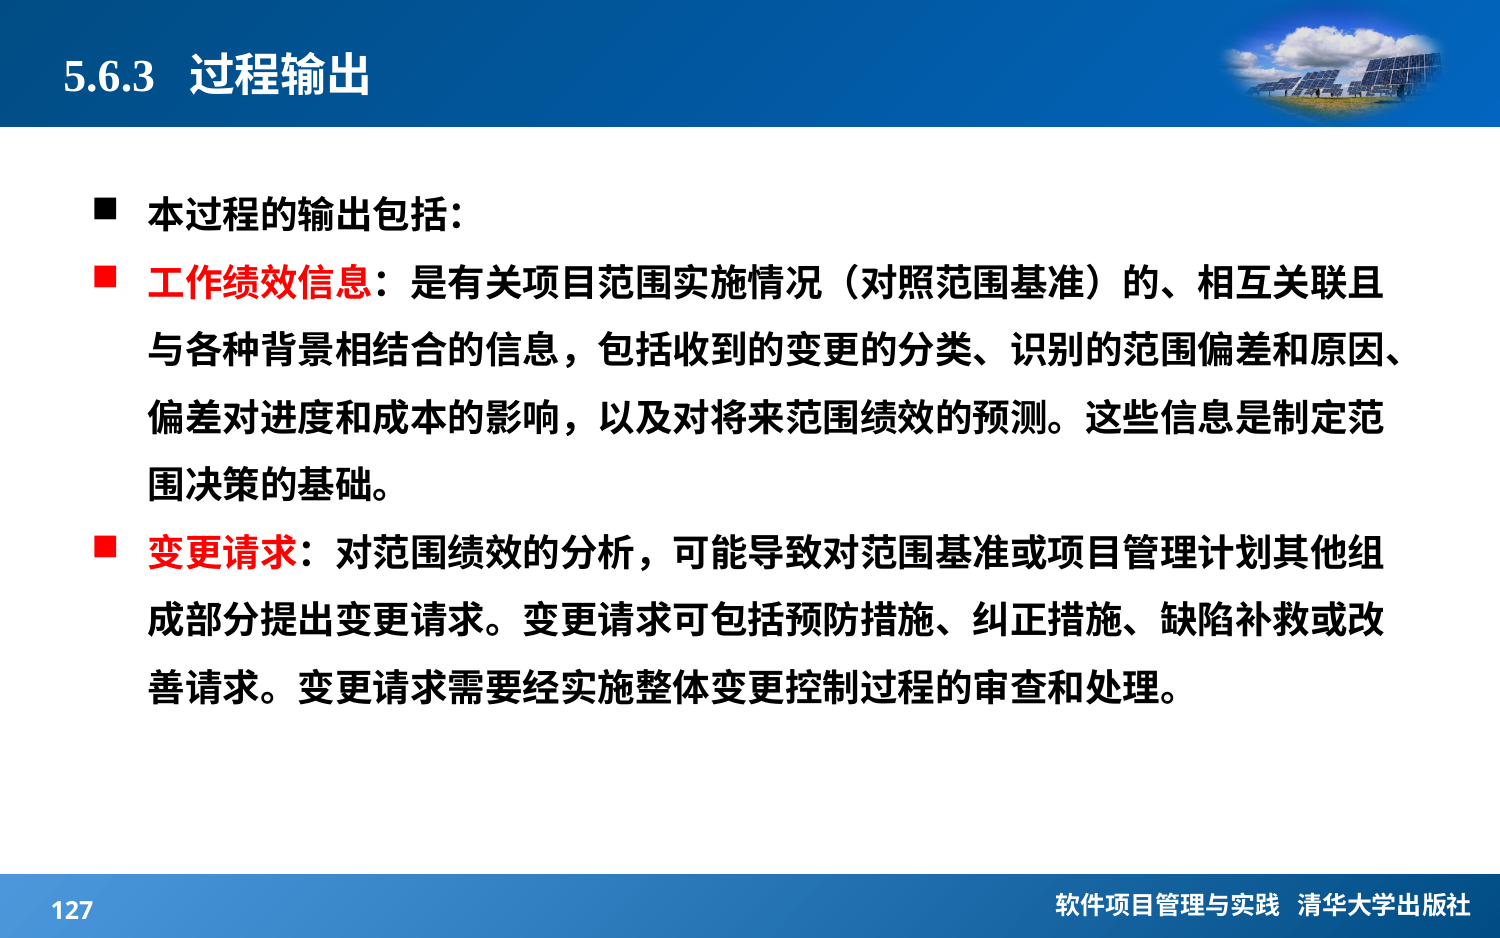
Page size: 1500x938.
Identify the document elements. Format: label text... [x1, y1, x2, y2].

text_box 本过程的输出包括： 工作绩效信息：是有关项目范围实施情况（对照范围基准）的、相互关联且与各种背景相结合的信息，包括收到的变更的分类、识别的范围偏差和原因、偏差对进度和成本的影响，以及对将来范围绩效的预测。这些信息是制定范围决策的基础。 变更请求：对范围绩效的分析，可能导致对范围基准或项目管理计划其他组成部分提出变更请求。变更请求可包括预防措施、纠正措施、缺陷补救或改善请求。变更请求需要经实施整体变更控制过程的审查和处理。 [76, 161, 1424, 748]
title 5.6.3 过程输出 [48, 19, 1005, 127]
picture [1233, 6, 1433, 113]
